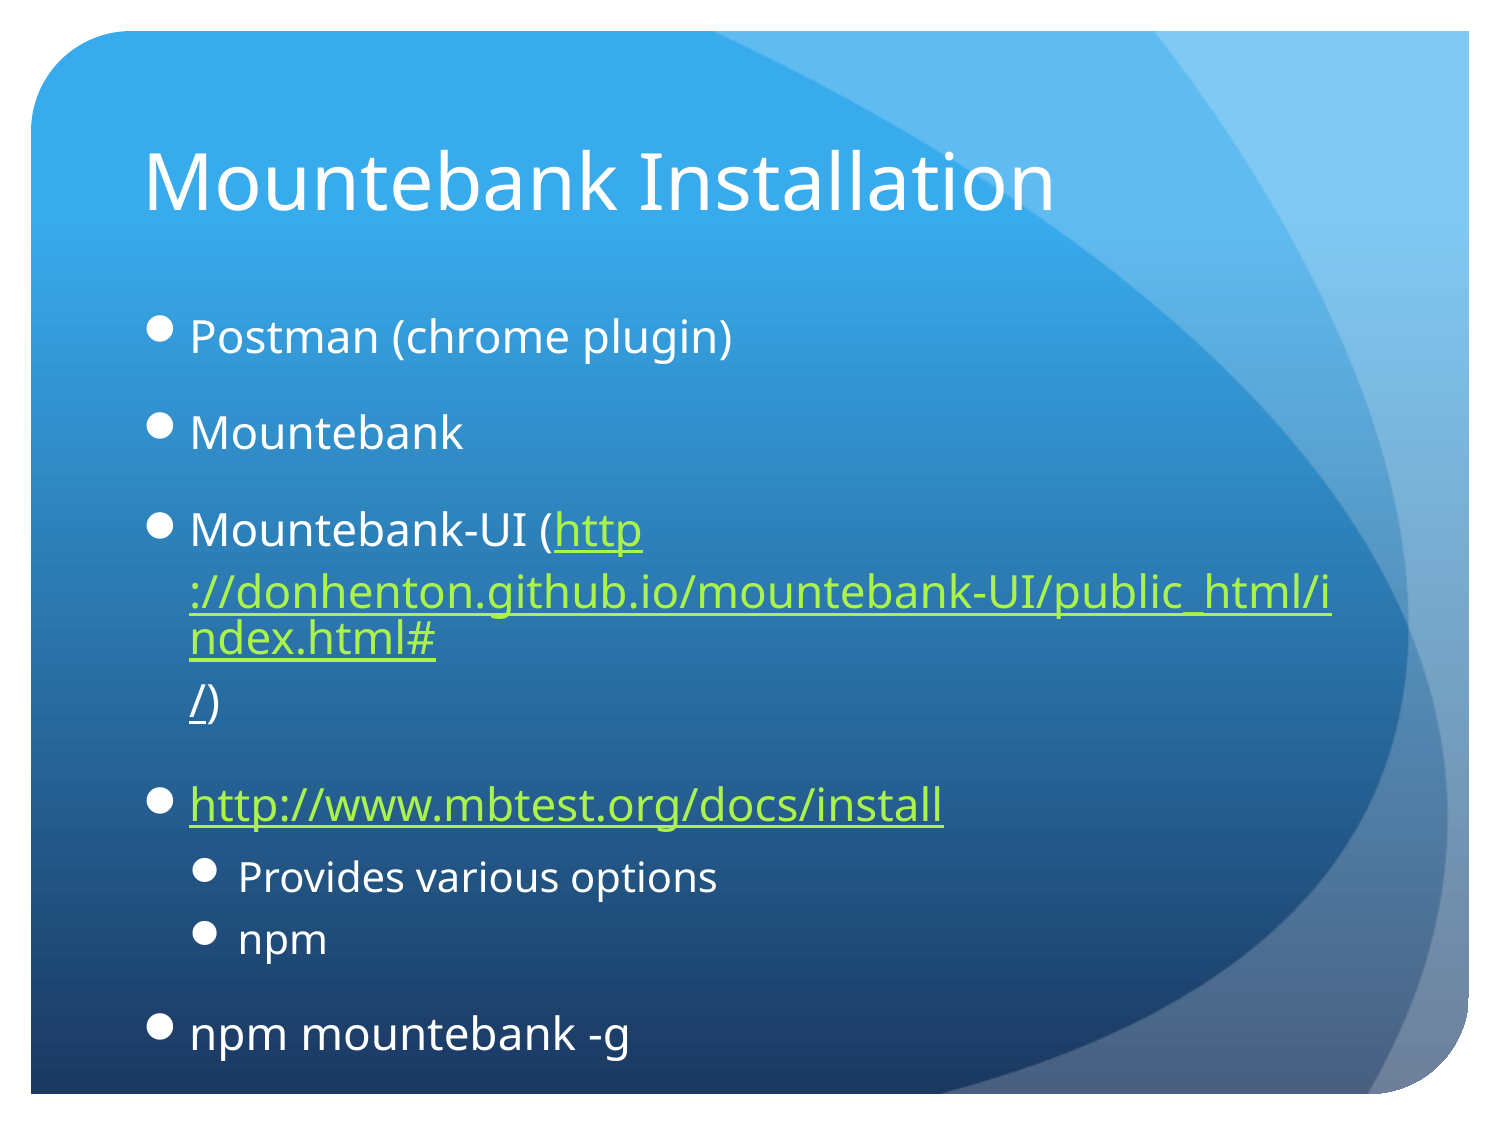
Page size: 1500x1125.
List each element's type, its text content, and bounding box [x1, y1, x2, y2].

title Mountebank Installation [127, 62, 1372, 234]
picture [24, 30, 1473, 1094]
list Postman (chrome plugin) Mountebank Mountebank-UI (http://donhenton.github.io/mountebank-UI/public_html/index.html#/) http://www.mbtest.org/docs/install Provides various options npm npm mountebank -g [127, 299, 1372, 1025]
